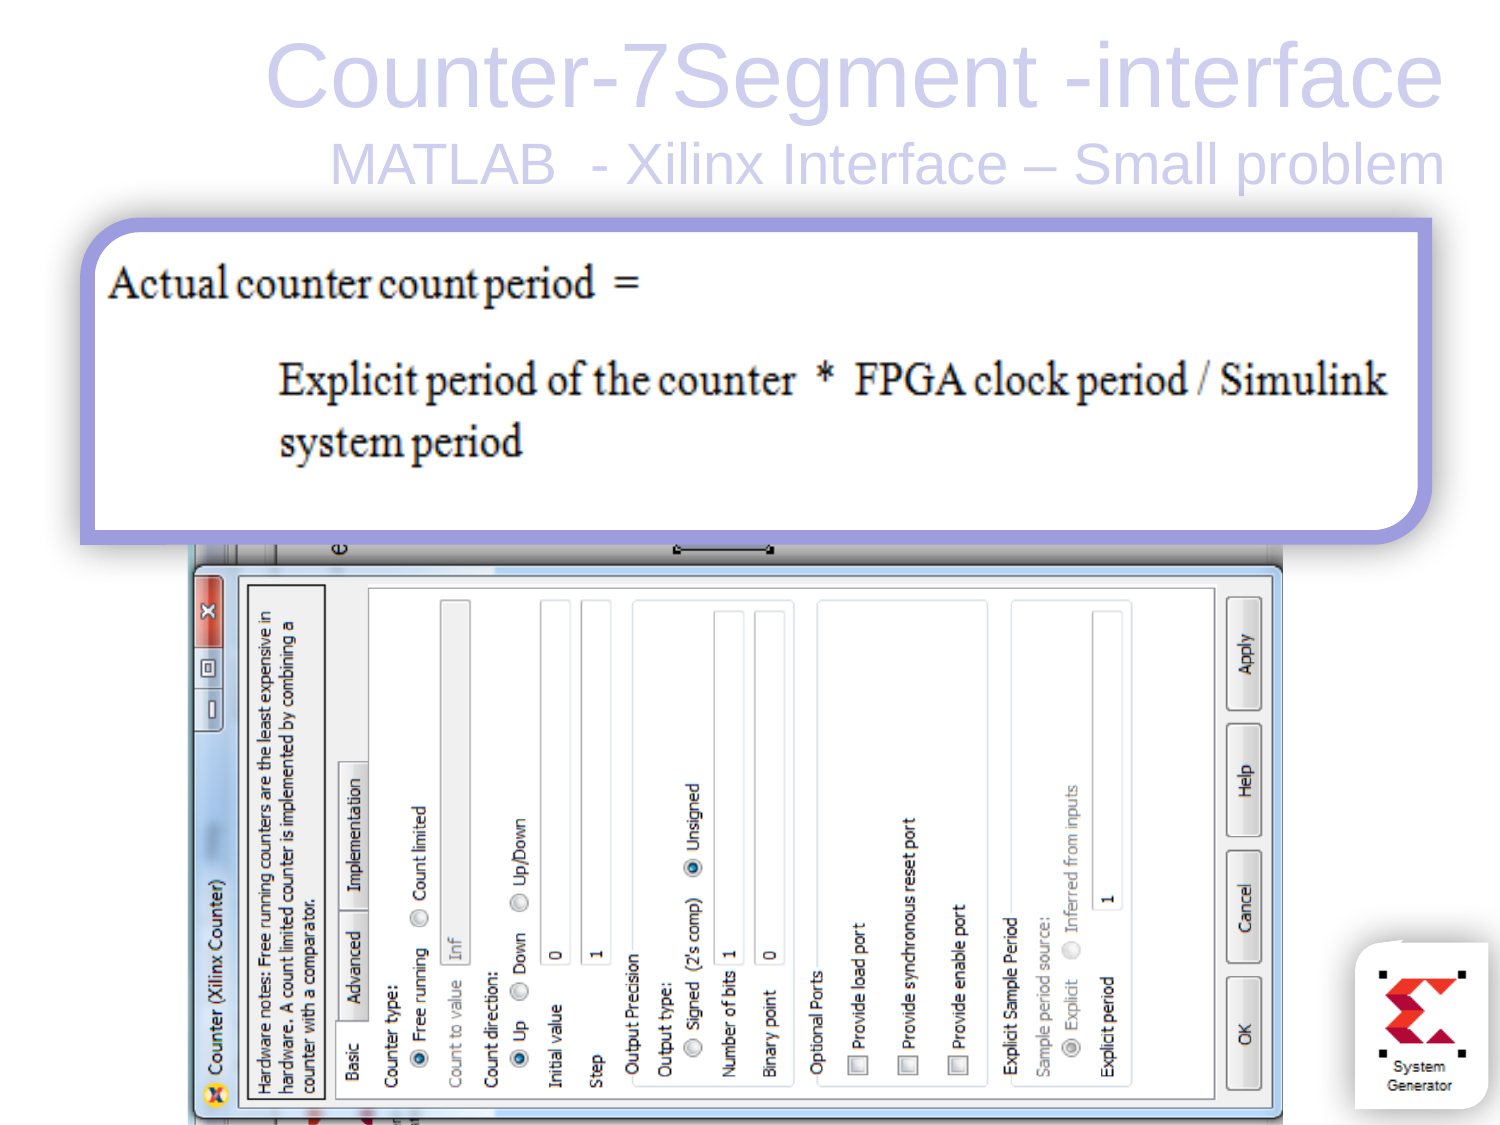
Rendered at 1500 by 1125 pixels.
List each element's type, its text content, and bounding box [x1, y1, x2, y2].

text_box Counter-7Segment -interface MATLAB - Xilinx Interface – Small problem [124, 12, 1463, 200]
picture [1362, 949, 1482, 1102]
picture [87, 214, 1426, 1125]
